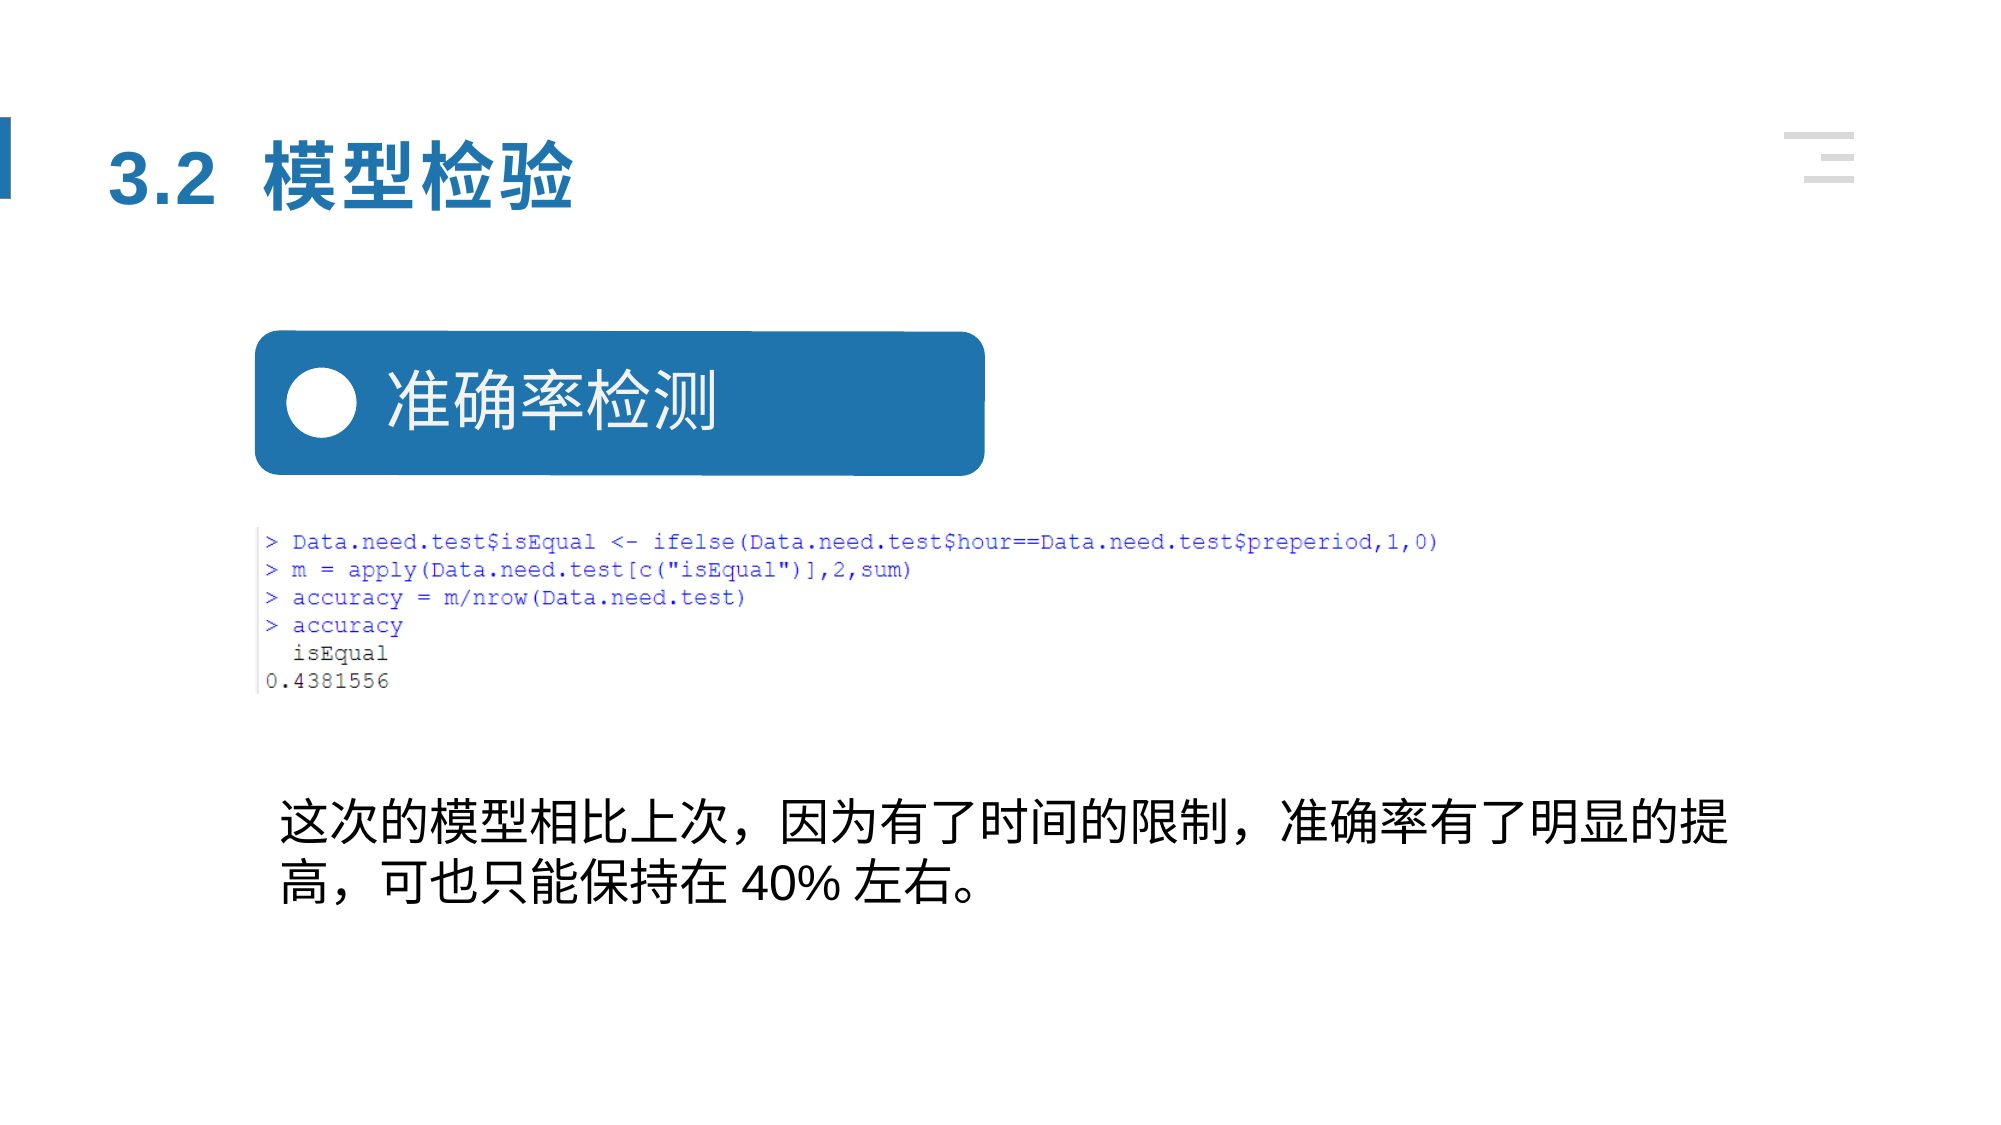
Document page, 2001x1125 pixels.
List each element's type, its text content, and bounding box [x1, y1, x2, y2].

picture [1784, 132, 1854, 139]
text_box [0, 117, 11, 199]
picture [1821, 154, 1855, 162]
picture [255, 527, 1483, 694]
text_box Model 2 [197, 320, 450, 398]
text_box 这次的模型相比上次，因为有了时间的限制，准确率有了明显的提高，可也只能保持在40%左右。 [279, 790, 1748, 918]
text_box [254, 330, 985, 476]
picture [1803, 176, 1854, 184]
text_box 3.2 模型检验 [108, 112, 1044, 227]
text_box 准确率检测 [385, 359, 764, 447]
